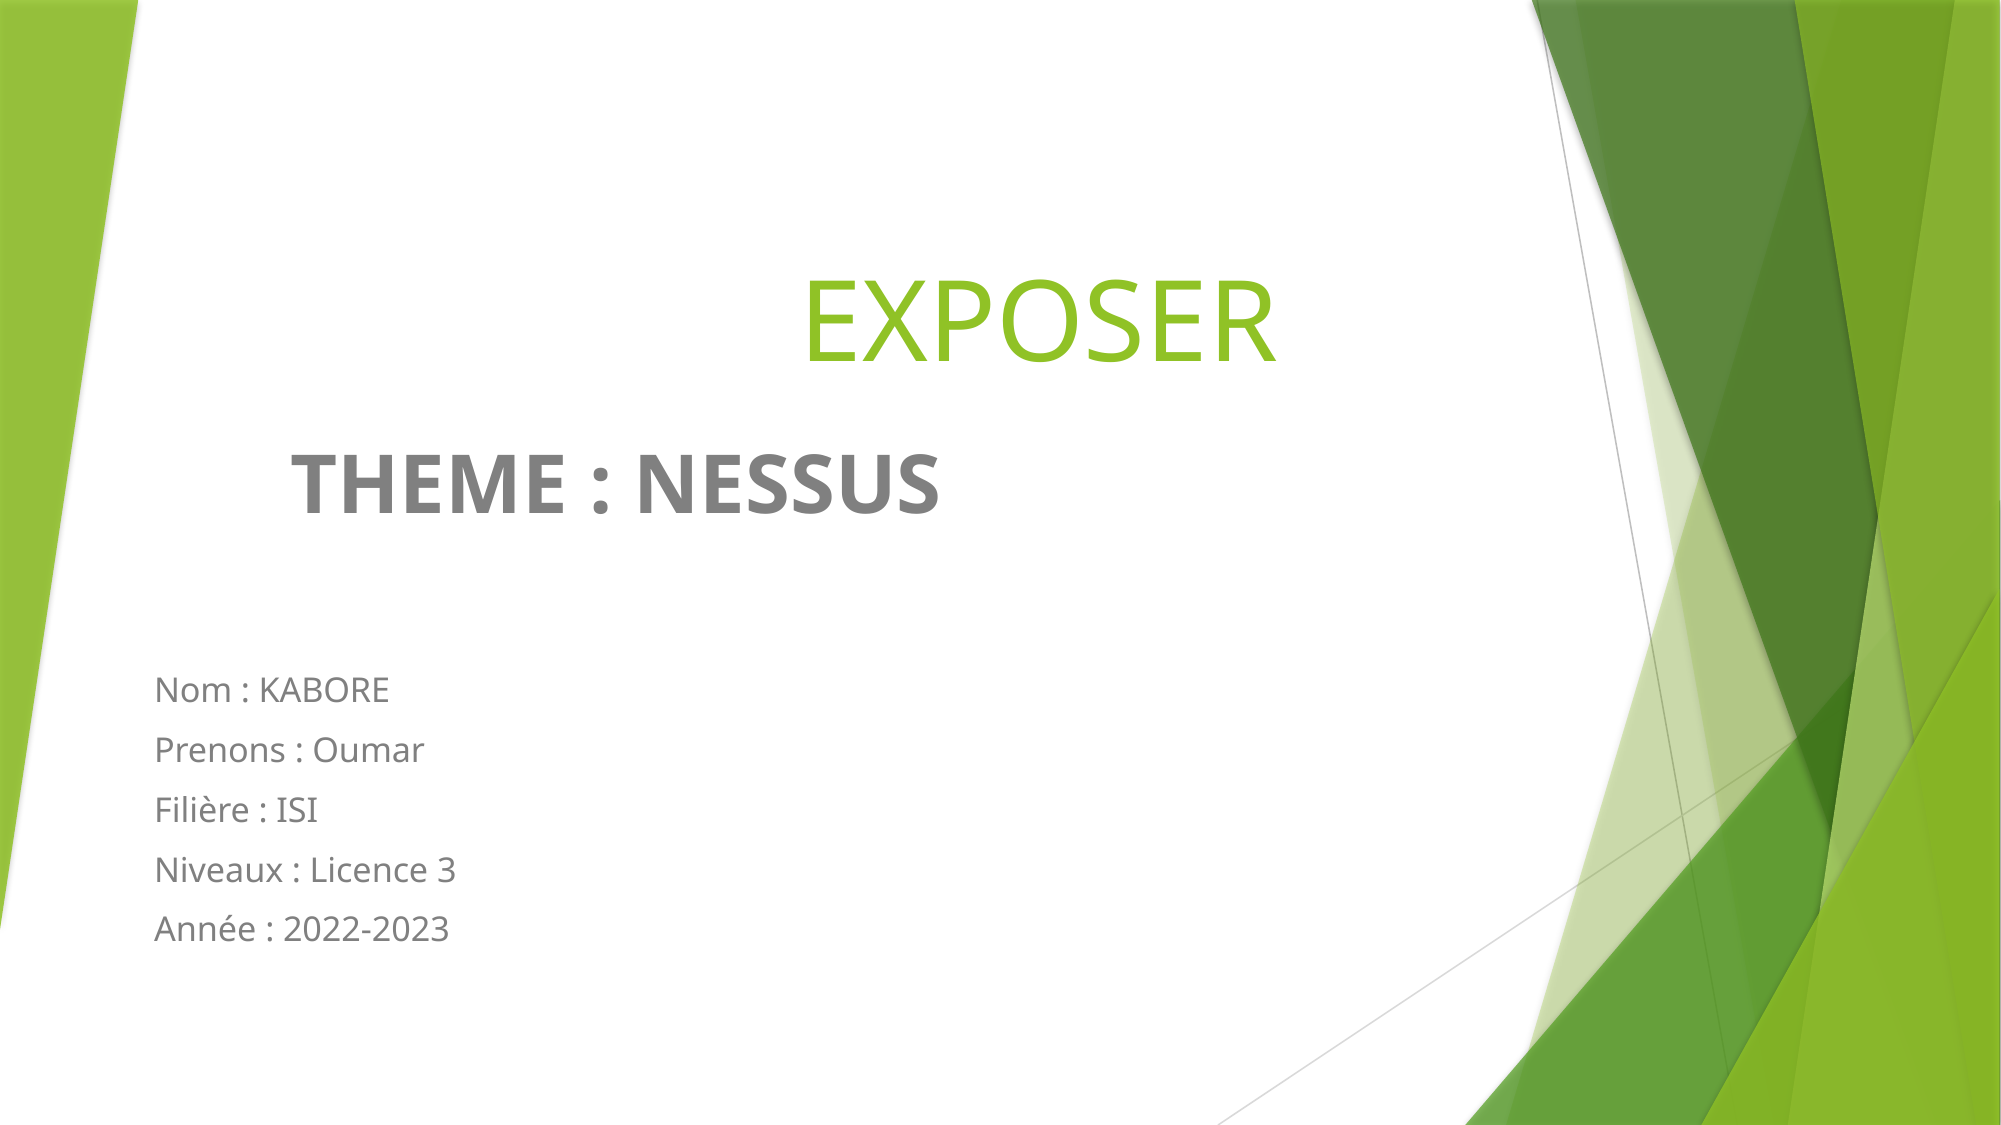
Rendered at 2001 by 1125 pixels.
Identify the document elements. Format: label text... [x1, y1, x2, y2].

subtitle THEME : NESSUS Nom : KABORE Prenons : Oumar Filière : ISI Niveaux : Licence 3 Année : 2022-2023 [139, 424, 1640, 961]
title EXPOSER [289, 204, 1790, 392]
